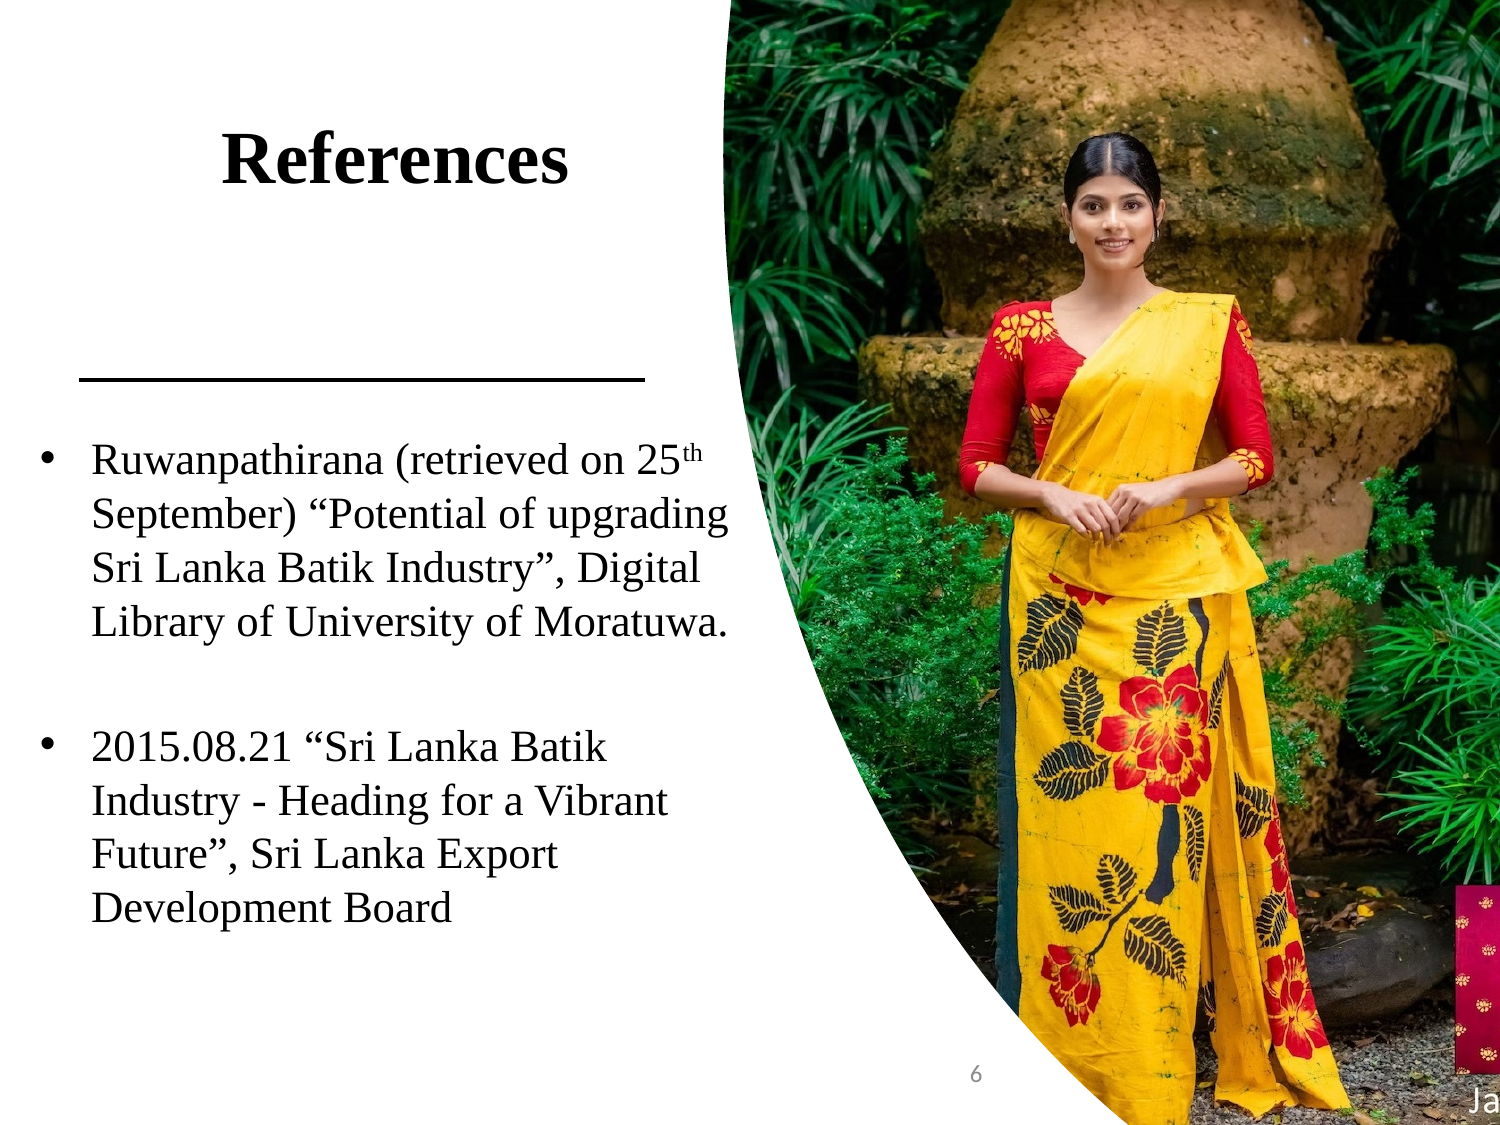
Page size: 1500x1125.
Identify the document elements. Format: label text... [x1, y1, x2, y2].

title References [80, 59, 711, 338]
list Ruwanpathirana (retrieved on 25th September) “Potential of upgrading Sri Lanka Batik Industry”, Digital Library of University of Moratuwa. 2015.08.21 “Sri Lanka Batik Industry - Heading for a Vibrant Future”, Sri Lanka Export Development Board [24, 422, 717, 991]
picture [722, 0, 1500, 1125]
